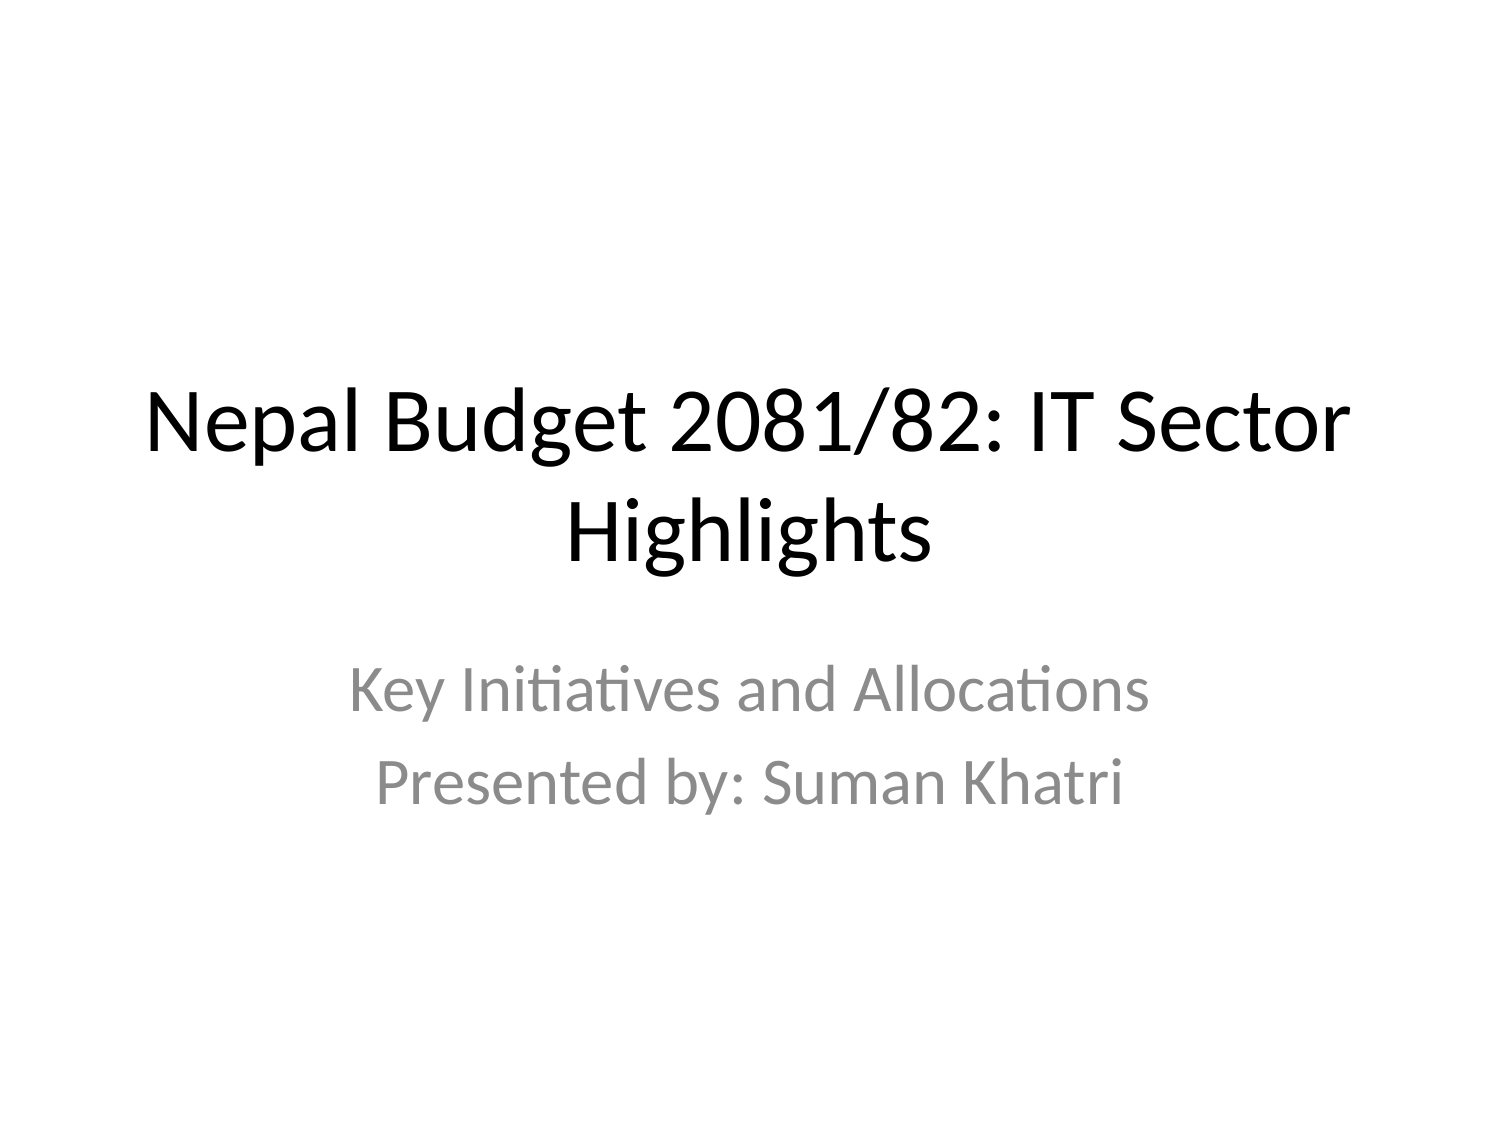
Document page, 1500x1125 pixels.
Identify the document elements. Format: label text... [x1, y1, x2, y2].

subtitle Key Initiatives and Allocations Presented by: Suman Khatri [225, 637, 1275, 925]
title Nepal Budget 2081/82: IT Sector Highlights [112, 349, 1388, 591]
